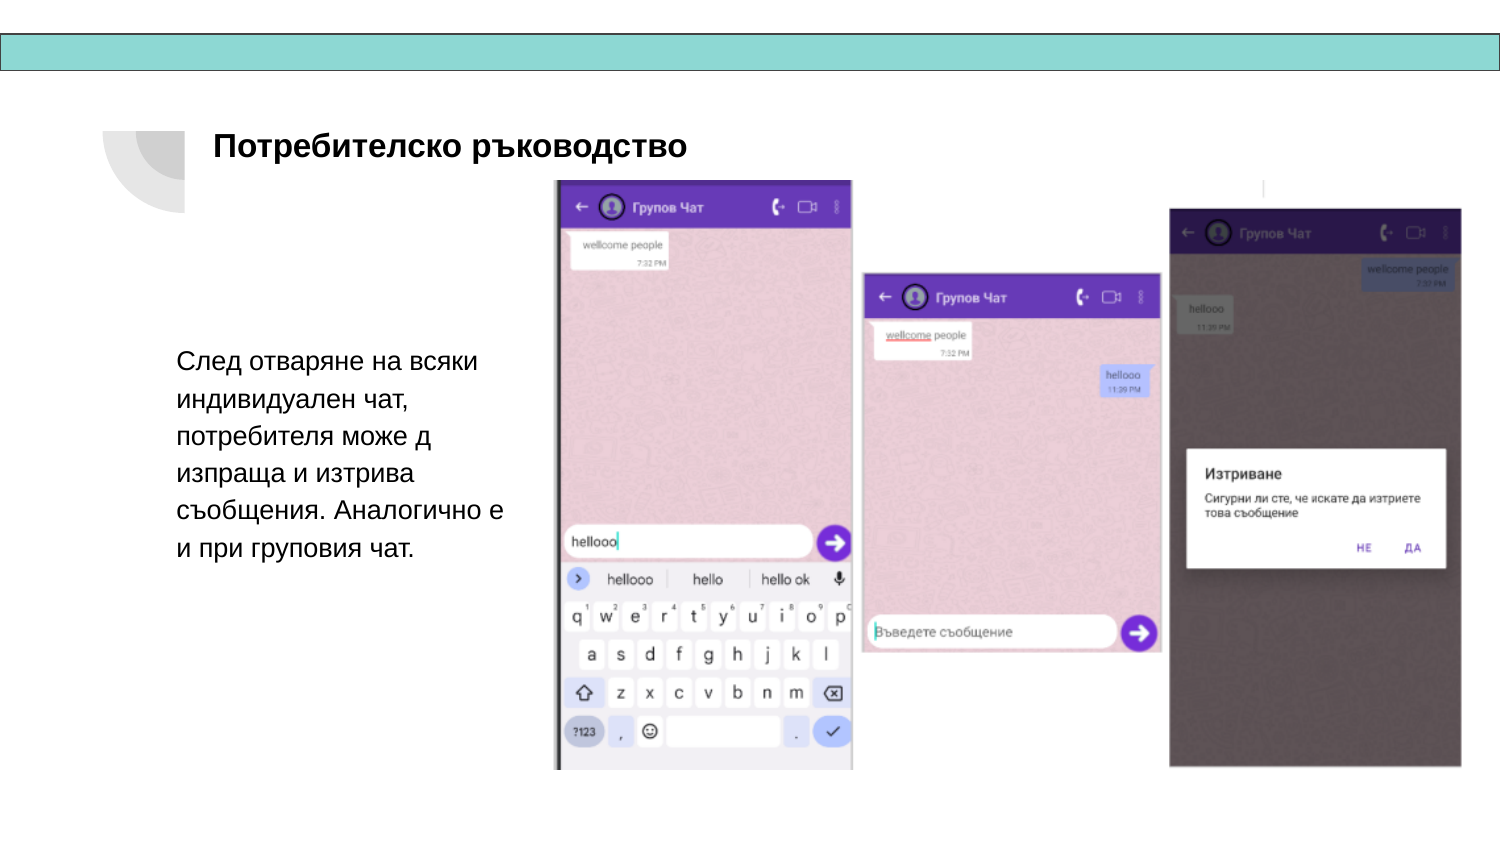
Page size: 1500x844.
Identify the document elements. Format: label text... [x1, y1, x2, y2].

picture [553, 180, 1463, 771]
text_box След отваряне на всяки индивидуален чат, потребителя може д изпраща и изтрива съобщения. Аналогично е и при груповия чат. [161, 323, 528, 578]
title Потребителско ръководство [198, 106, 1352, 181]
text_box [0, 33, 1500, 71]
